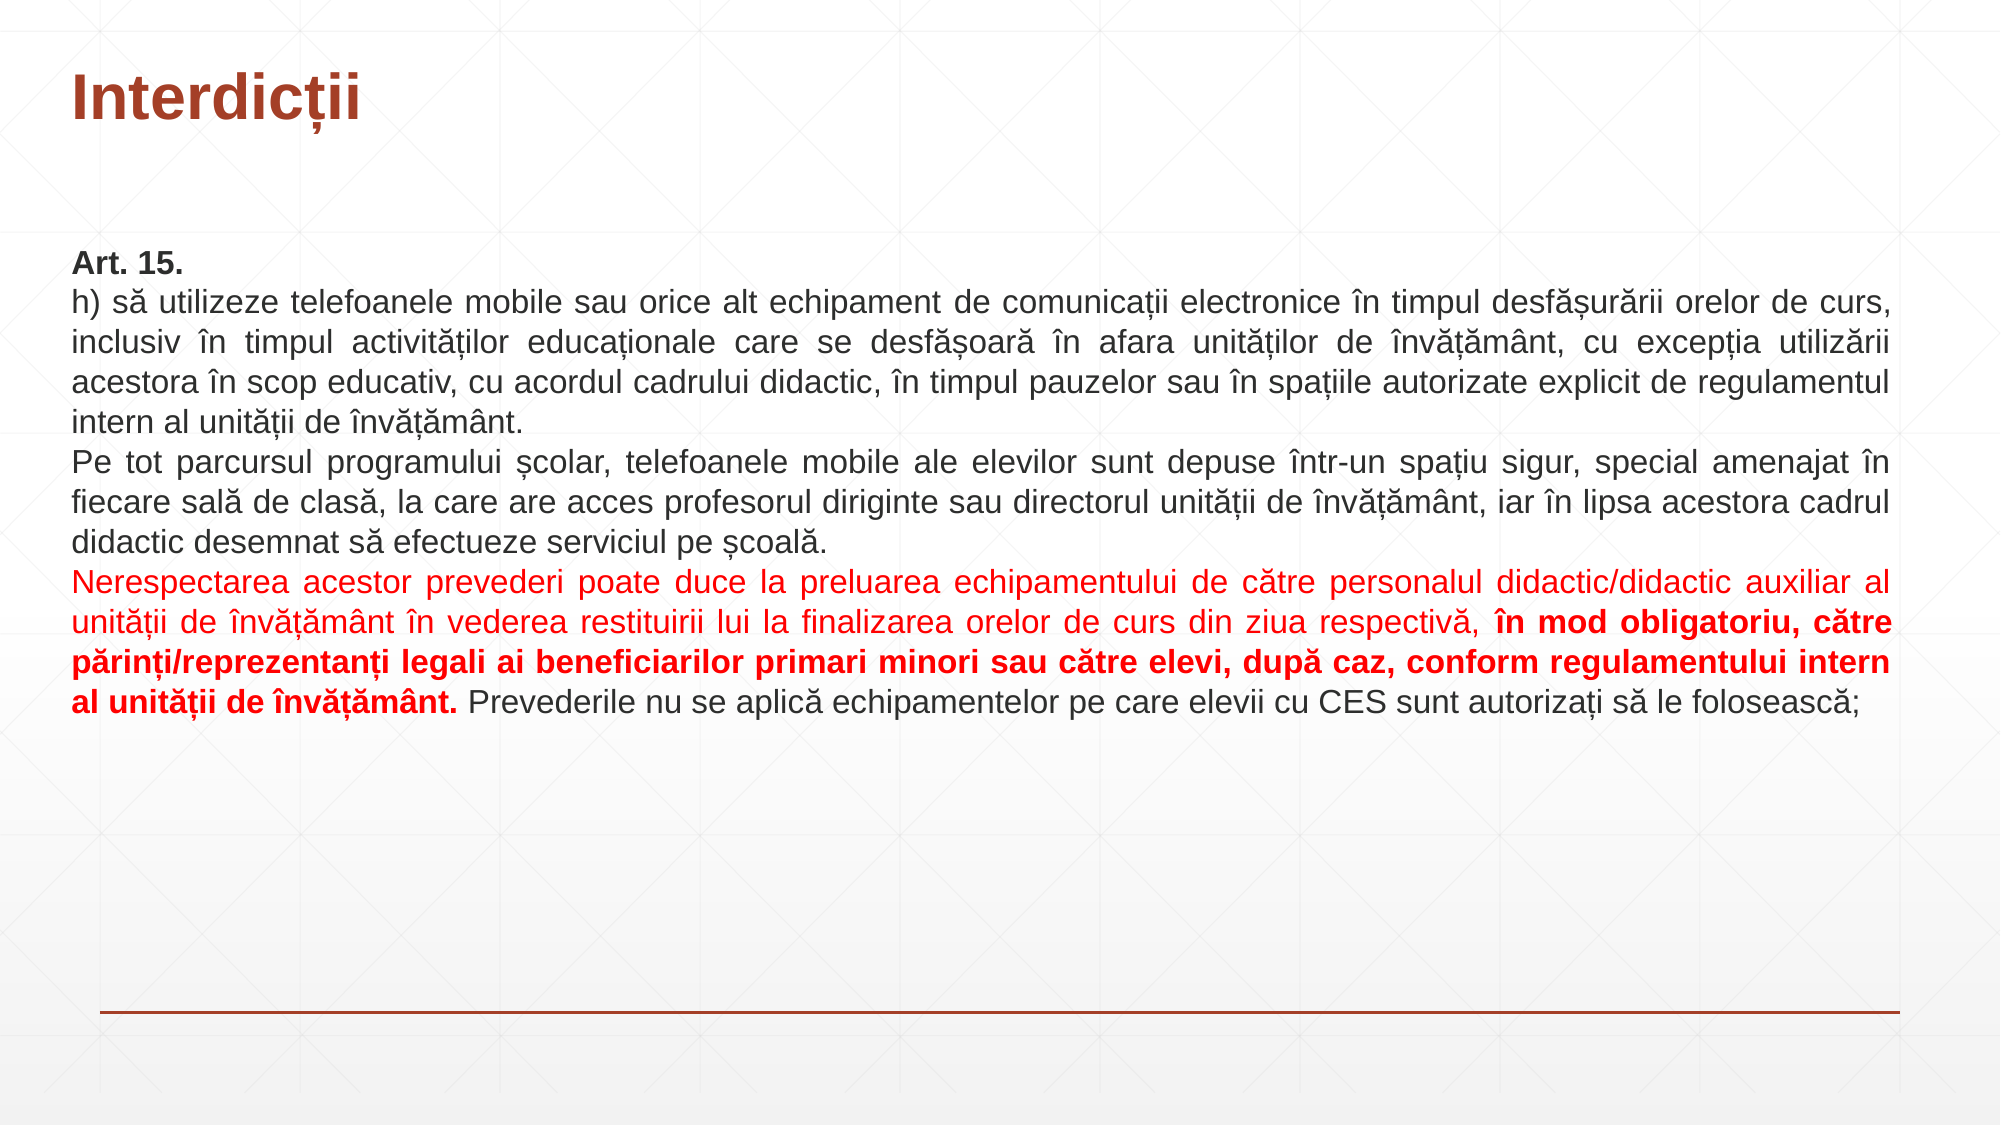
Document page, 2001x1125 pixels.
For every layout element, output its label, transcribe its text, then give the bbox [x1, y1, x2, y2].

title Interdicții [56, 56, 1632, 142]
text_box Art. 15. h) să utilizeze telefoanele mobile sau orice alt echipament de comunicații electronice în timpul desfășurării orelor de curs, inclusiv în timpul activităților educaționale care se desfășoară în afara unităților de învățământ, cu excepția utilizării acestora în scop educativ, cu acordul cadrului didactic, în timpul pauzelor sau în spațiile autorizate explicit de regulamentul intern al unității de învățământ. Pe tot parcursul programului școlar, telefoanele mobile ale elevilor sunt depuse într-un spațiu sigur, special amenajat în fiecare sală de clasă, la care are acces profesorul diriginte sau directorul unității de învățământ, iar în lipsa acestora cadrul didactic desemnat să efectueze serviciul pe școală. Nerespectarea acestor prevederi poate duce la preluarea echipamentului de către personalul didactic/didactic auxiliar al unității de învățământ în vederea restituirii lui la finalizarea orelor de curs din ziua respectivă, în mod obligatoriu, către părinți/reprezentanți legali ai beneficiarilor primari minori sau către elevi, după caz, conform regulamentului intern al unității de învățământ. Prevederile nu se aplică echipamentelor pe care elevii cu CES sunt autorizați să le folosească; [56, 233, 1909, 768]
